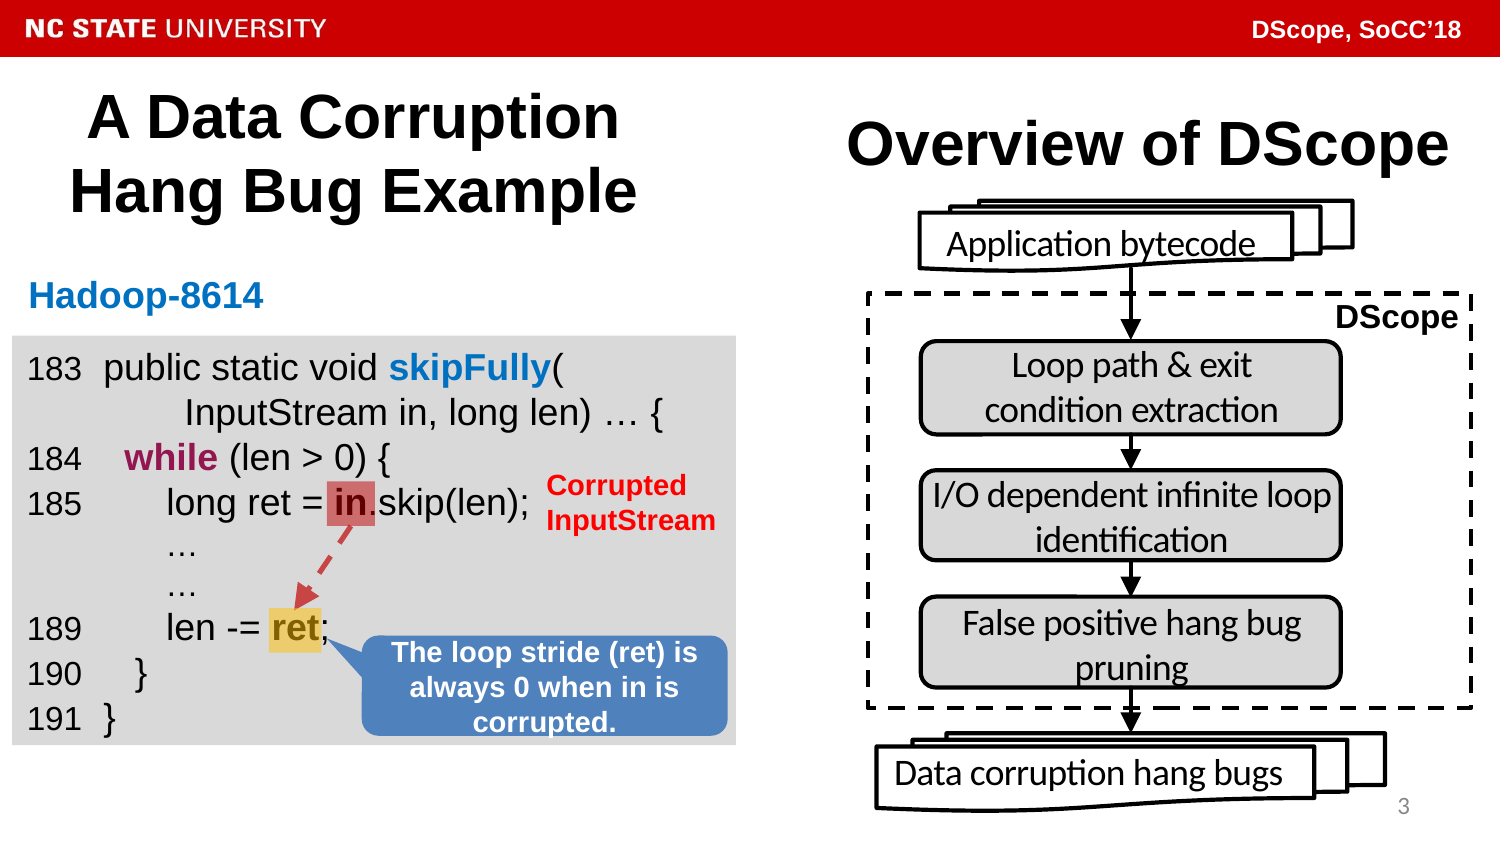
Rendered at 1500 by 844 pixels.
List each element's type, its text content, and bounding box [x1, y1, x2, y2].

text_box Overview of DScope [815, 76, 1482, 204]
text_box [267, 606, 324, 655]
slide_number 3 [1074, 782, 1425, 827]
text_box [866, 291, 1126, 710]
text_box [293, 525, 352, 611]
text_box [1136, 291, 1320, 338]
title A Data Corruption Hang Bug Example [14, 87, 694, 214]
text_box DScope [1320, 287, 1474, 343]
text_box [908, 200, 1353, 272]
text_box Corrupted InputStream [531, 458, 743, 544]
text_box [920, 469, 1341, 562]
text_box 183 public static void skipFully( InputStream in, long len) … { 184 while (len > 0) { 185 long ret = in.skip(len); … … 189 len -= ret; 190 } 191 } [12, 335, 736, 746]
text_box [1136, 343, 1473, 710]
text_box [920, 596, 1341, 689]
text_box Hadoop-8614 [13, 263, 279, 324]
picture [0, 0, 1500, 57]
text_box The loop stride (ret) is always 0 when in is corrupted. [324, 633, 730, 738]
text_box [325, 479, 377, 528]
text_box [920, 339, 1341, 435]
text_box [876, 733, 1386, 812]
